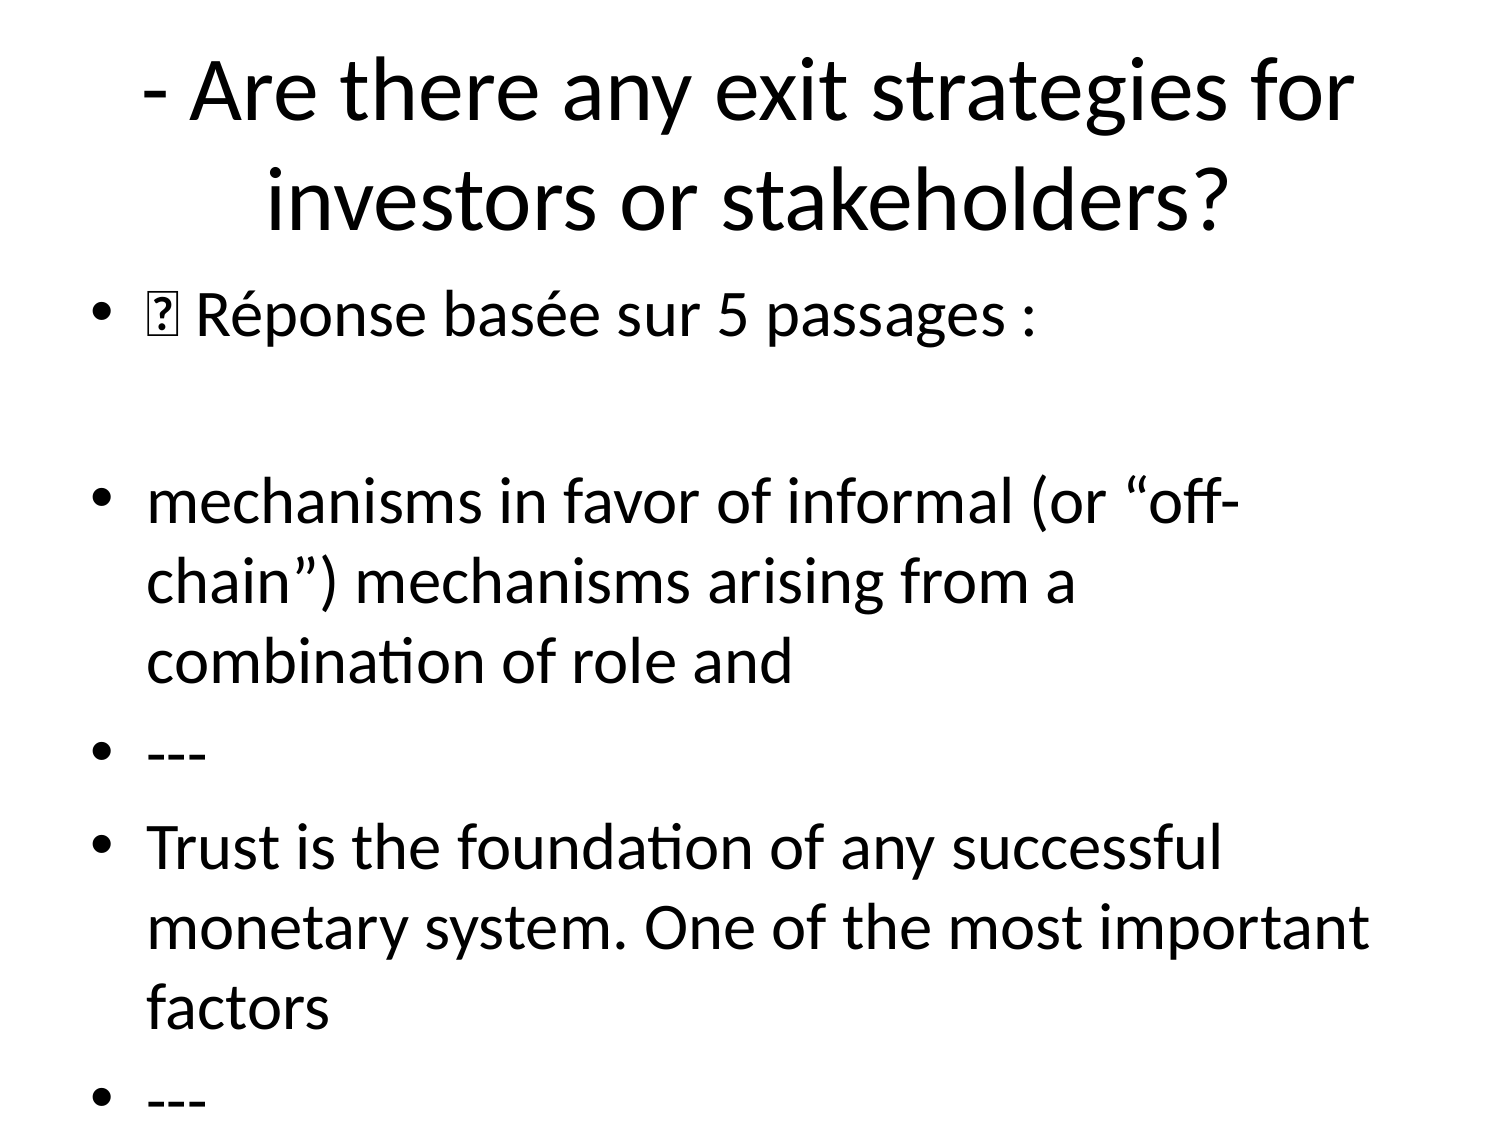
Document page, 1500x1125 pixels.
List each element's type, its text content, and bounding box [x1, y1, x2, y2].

title - Are there any exit strategies for investors or stakeholders? [75, 45, 1425, 233]
list 💬 Réponse basée sur 5 passages : mechanisms in favor of informal (or “off-chain”) mechanisms arising from a combination of role and --- Trust is the foundation of any successful monetary system. One of the most important factors --- understand why people are reluctant to enter the cryptocurrency space. People consistently cited the risk of investing/mining as a key barrier to entry. Solution: Pi - Enabling mining on mobile phones --- of us spend hours day on our phones. While on our phones, each of our views, posts or clicks creates extraordinary profits for large corporations. At Pi, we believe that people have the right to capture value created from their resources. We all know that we can do more together than we can alone. On today’s web, massive corporations like Google, Amazon, Facebook have immense leverage against individual consumers. As a result, they are able to capture the lionshare of value created by individual consumers on the web. Pi levels the playing field by allowing its members to pool their collective resources so they can get a share of the value that they create. The graphic below is the Pi Stack, where we see particularly promising opportunities for helping our members capture value. Below, we go into each of these areas in more detail. Introducing the Pi Stack - Unleashing underutilized resources Pi Ledger And Shared Trust Graph - Scaling Trust Across The Web One of the biggest challenges on the internet is knowing who to trust. Today, we rely on the rating systems of providers such as Amazon, eBay, Yelp, to know who we can transact with on the internet. Despite the fact that we, customers, do the hard work of rating and reviewing our peers, these internet intermediaries capture the lionshare of the value created this work. Pi’s consensus algorithm, described above, creates a native trust layer that scales trust on the web without intermediaries. While the value of just one individual’s Security Circle is small, the aggregate of our individual security circles build a global “trust graph” that help people understand who on the Pi Network can be trusted. The Pi Network’s global trust graph will facilitate transactions between strangers that would not have otherwise been possible. --- the community voted on the design and colors of the Pi logo.) We have received many valuable responses and feedback from the community on the project. One possible future direction is to open the attention market for any Pioneer to use Pi to post their content, while expanding the number of channels hosted on the Pi Network. In addition to bartering attention with their peers, Pioneers may also opt into bartering with companies that are seeking their attention. The average American sees between 4,000 and 10,000 ads a day. Companies fight for our attention and pay tremendous amounts of money for it. But we, the customers, receive no value from these transactions. In Pi’s attention marketplace, companies seeking to reach Pioneers will have to compensate their audience in Pi. Pi’s advertising marketplace will be strictly opt- in only and will provide an opportunity for Pioneers to monetize one of their greatest untapped resources: their attention. Pi’s Barter Marketplace - Build Your Personal Virtual Storefront In addition to contributing trust and attention to the Pi Network, we expect Pioneers to be able to contribute their unique skills and services in the future. Pi’s mobile application will also serve as a Point of Sales where Pi’s members can offer their untapped goods and services via a “virtual storefront” to other members of the Pi Network. For example, a member offer up an underutilized room in their apartment for rent to other members on the Pi Network. In addition to real assets, members of the Pi Network will also be able to offer skills and services via their virtual storefronts. For example, a member of the Pi Network could offer their programming or design skills on the Pi marketplace. Overtime, the value of Pi will be supported by a growing basket of goods [75, 262, 1425, 1005]
